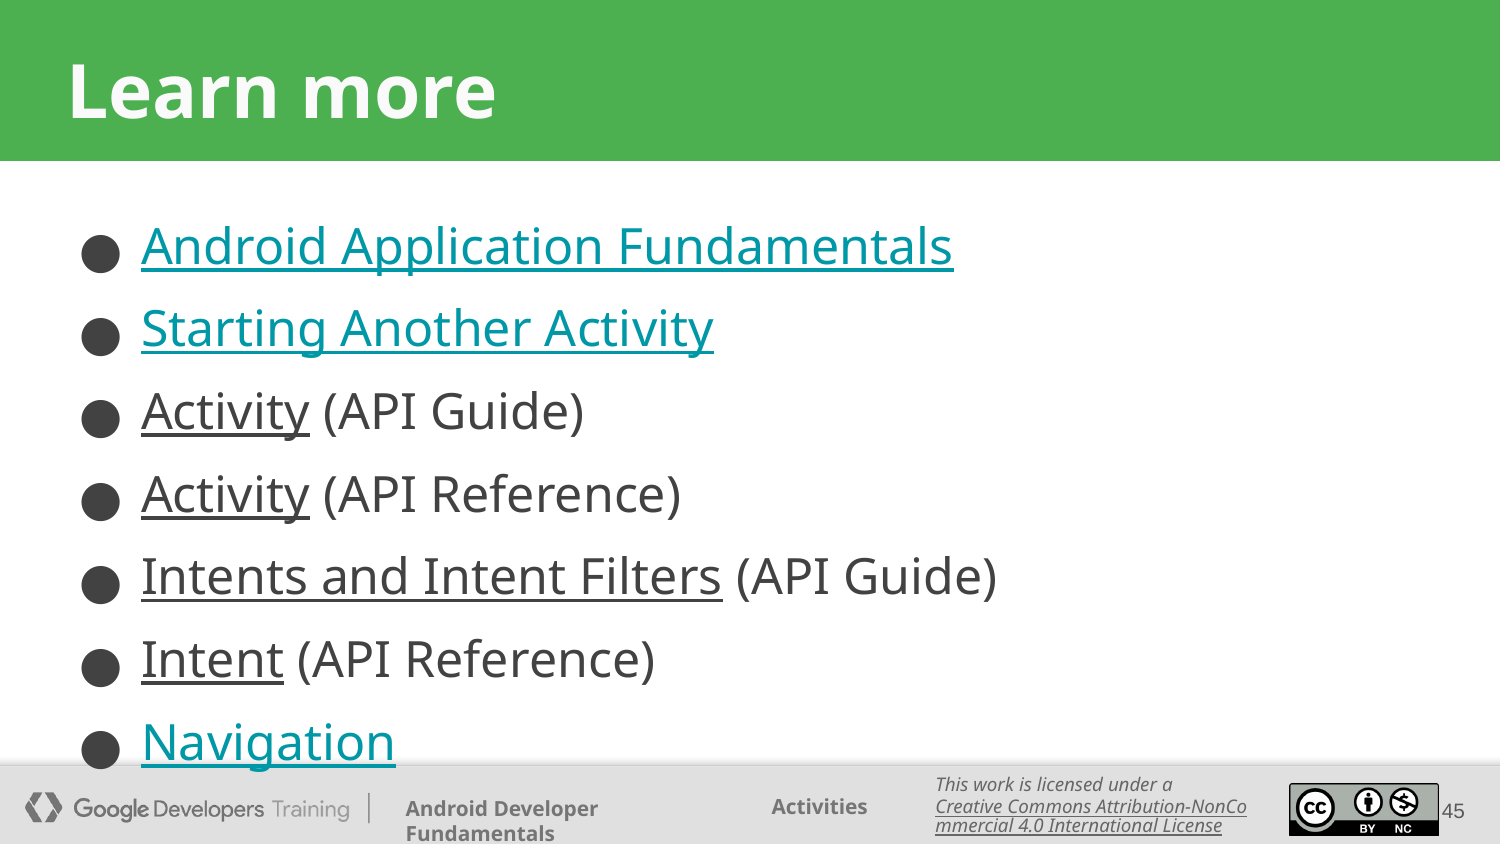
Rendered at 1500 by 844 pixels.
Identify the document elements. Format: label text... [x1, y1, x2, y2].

list Android Application Fundamentals Starting Another Activity Activity (API Guide) Activity (API Reference) Intents and Intent Filters (API Guide) Intent (API Reference) Navigation [51, 188, 1478, 731]
slide_number ‹#› [1389, 777, 1480, 842]
title Learn more [51, 28, 1449, 122]
picture [0, 161, 1500, 844]
